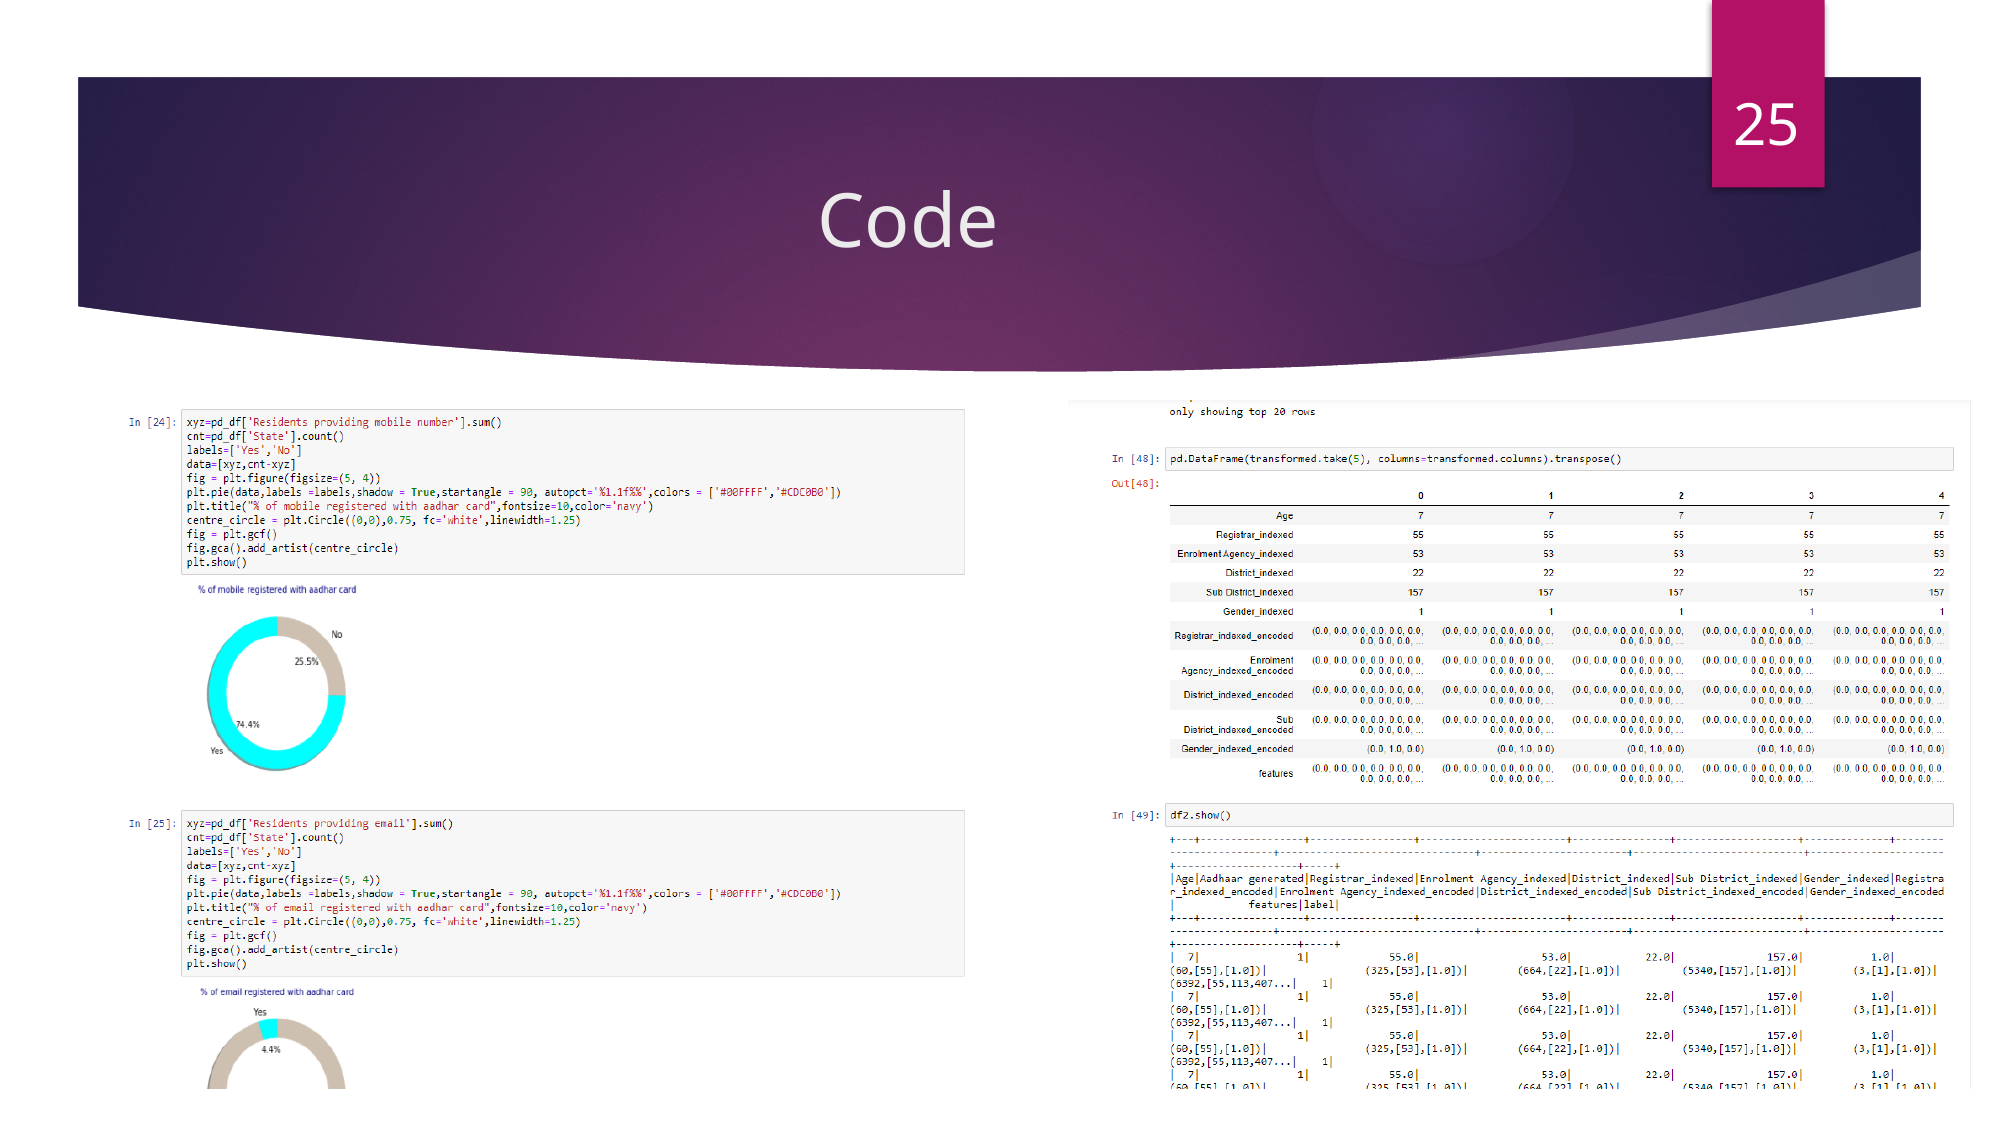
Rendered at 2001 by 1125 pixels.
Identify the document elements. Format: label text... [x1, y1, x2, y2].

slide_number 25 [1698, 48, 1836, 175]
picture [1068, 400, 1971, 1089]
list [127, 400, 980, 1089]
title Code [189, 159, 1627, 276]
